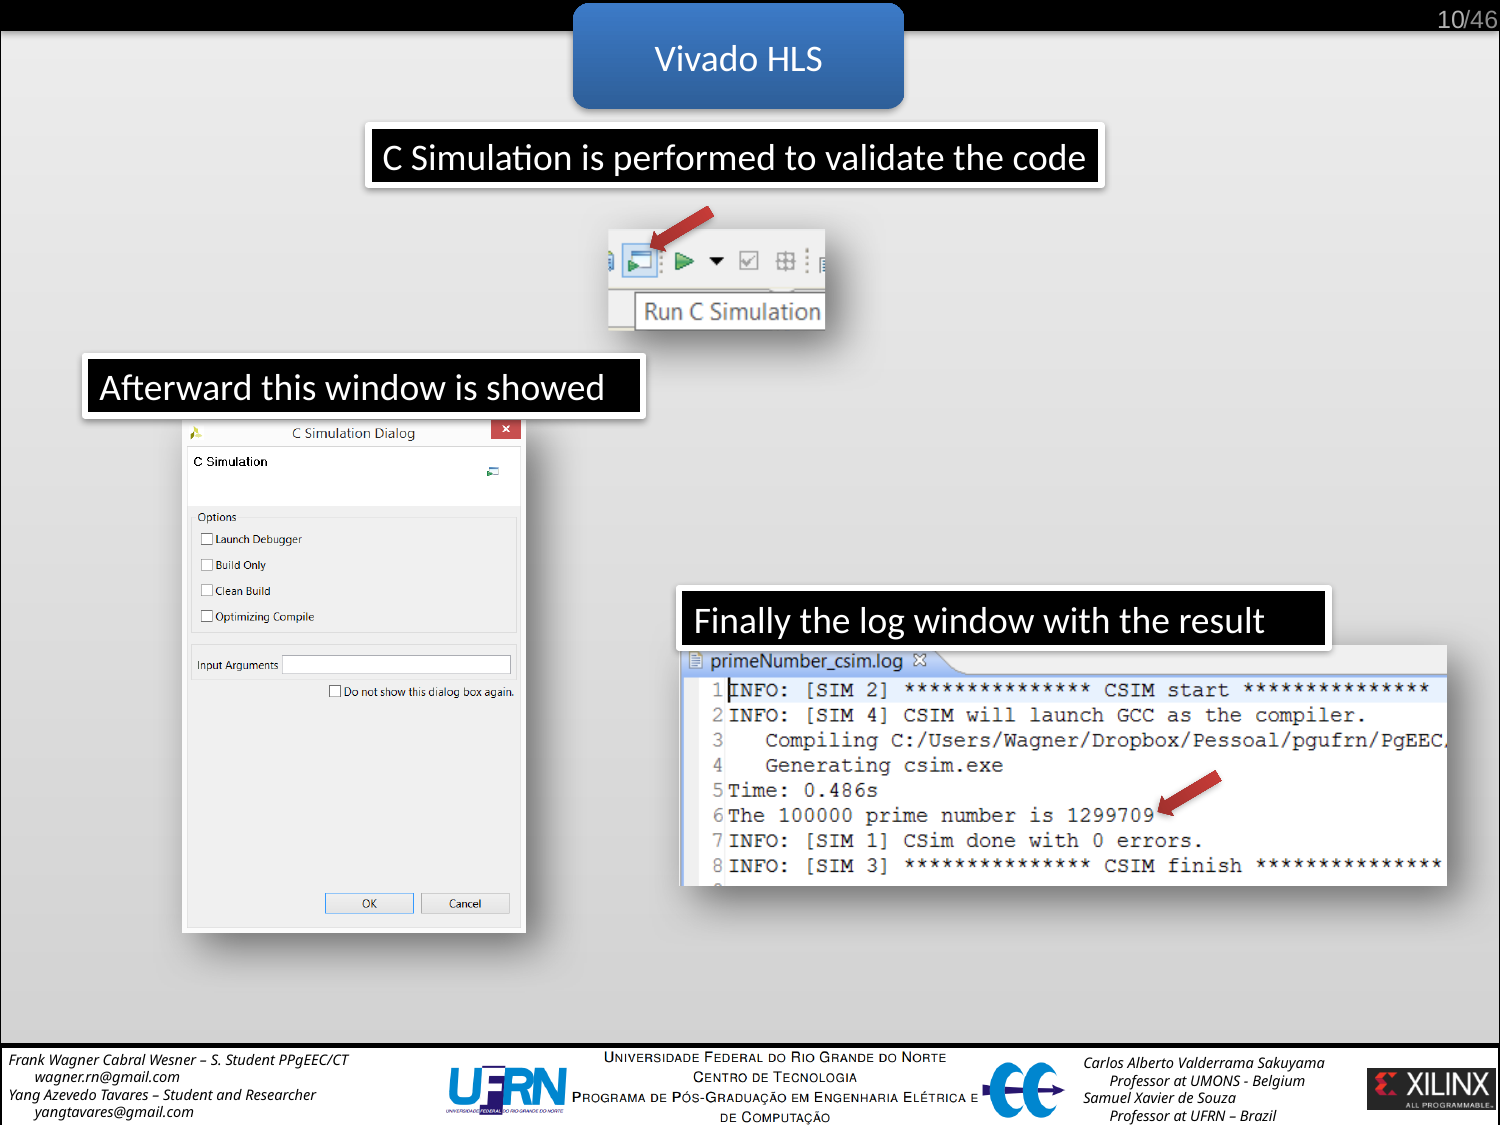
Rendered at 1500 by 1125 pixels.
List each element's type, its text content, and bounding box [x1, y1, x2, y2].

text_box Afterward this window is showed [82, 353, 646, 419]
slide_number 10 [1130, 0, 1480, 49]
text_box C Simulation is performed to validate the code [365, 122, 1105, 188]
text_box Vivado HLS [572, 2, 905, 110]
picture [608, 229, 826, 331]
picture [678, 644, 1448, 887]
picture [1367, 1068, 1496, 1110]
picture [182, 420, 526, 933]
text_box Finally the log window with the result [676, 585, 1332, 645]
picture [434, 1048, 1070, 1125]
text_box [672, 206, 714, 227]
